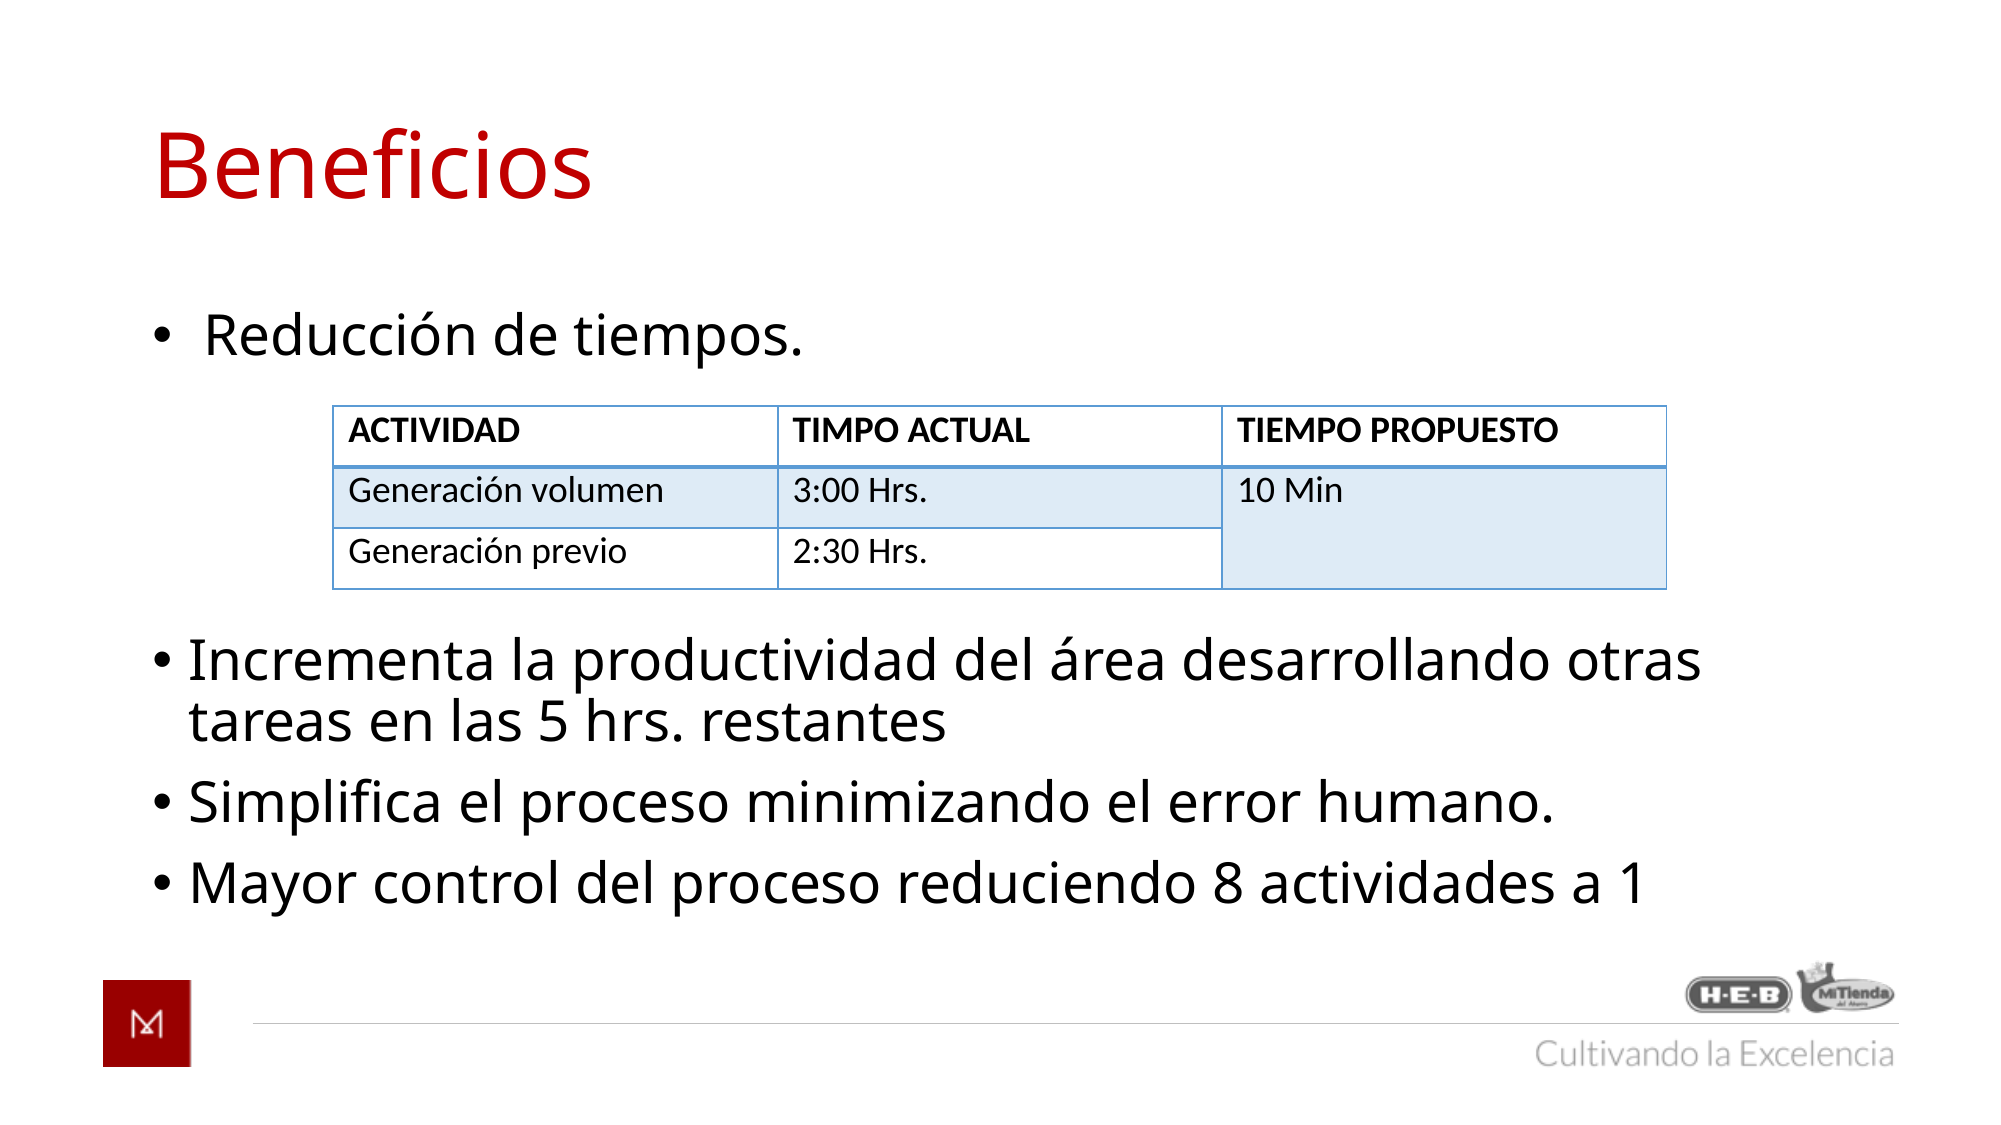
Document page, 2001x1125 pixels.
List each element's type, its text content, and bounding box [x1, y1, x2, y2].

table_cell 3:00 Hrs. [779, 469, 1221, 527]
table_header TIMPO ACTUAL [779, 407, 1221, 465]
table_cell 2:30 Hrs. [779, 529, 1221, 588]
table_cell 10 Min [1223, 469, 1666, 588]
list Reducción de tiempos. Incrementa la productividad del área desarrollando otras tareas en las 5 hrs. restantes Simplifica el proceso minimizando el error humano. Mayor control del proceso reduciendo 8 actividades a 1 [137, 299, 1863, 927]
table_cell Generación previo [334, 529, 777, 588]
title Beneficios [137, 59, 1863, 278]
table_header TIEMPO PROPUESTO [1223, 407, 1666, 465]
table_cell Generación volumen [334, 469, 777, 527]
picture [103, 980, 193, 1067]
table_header ACTIVIDAD [334, 407, 777, 465]
